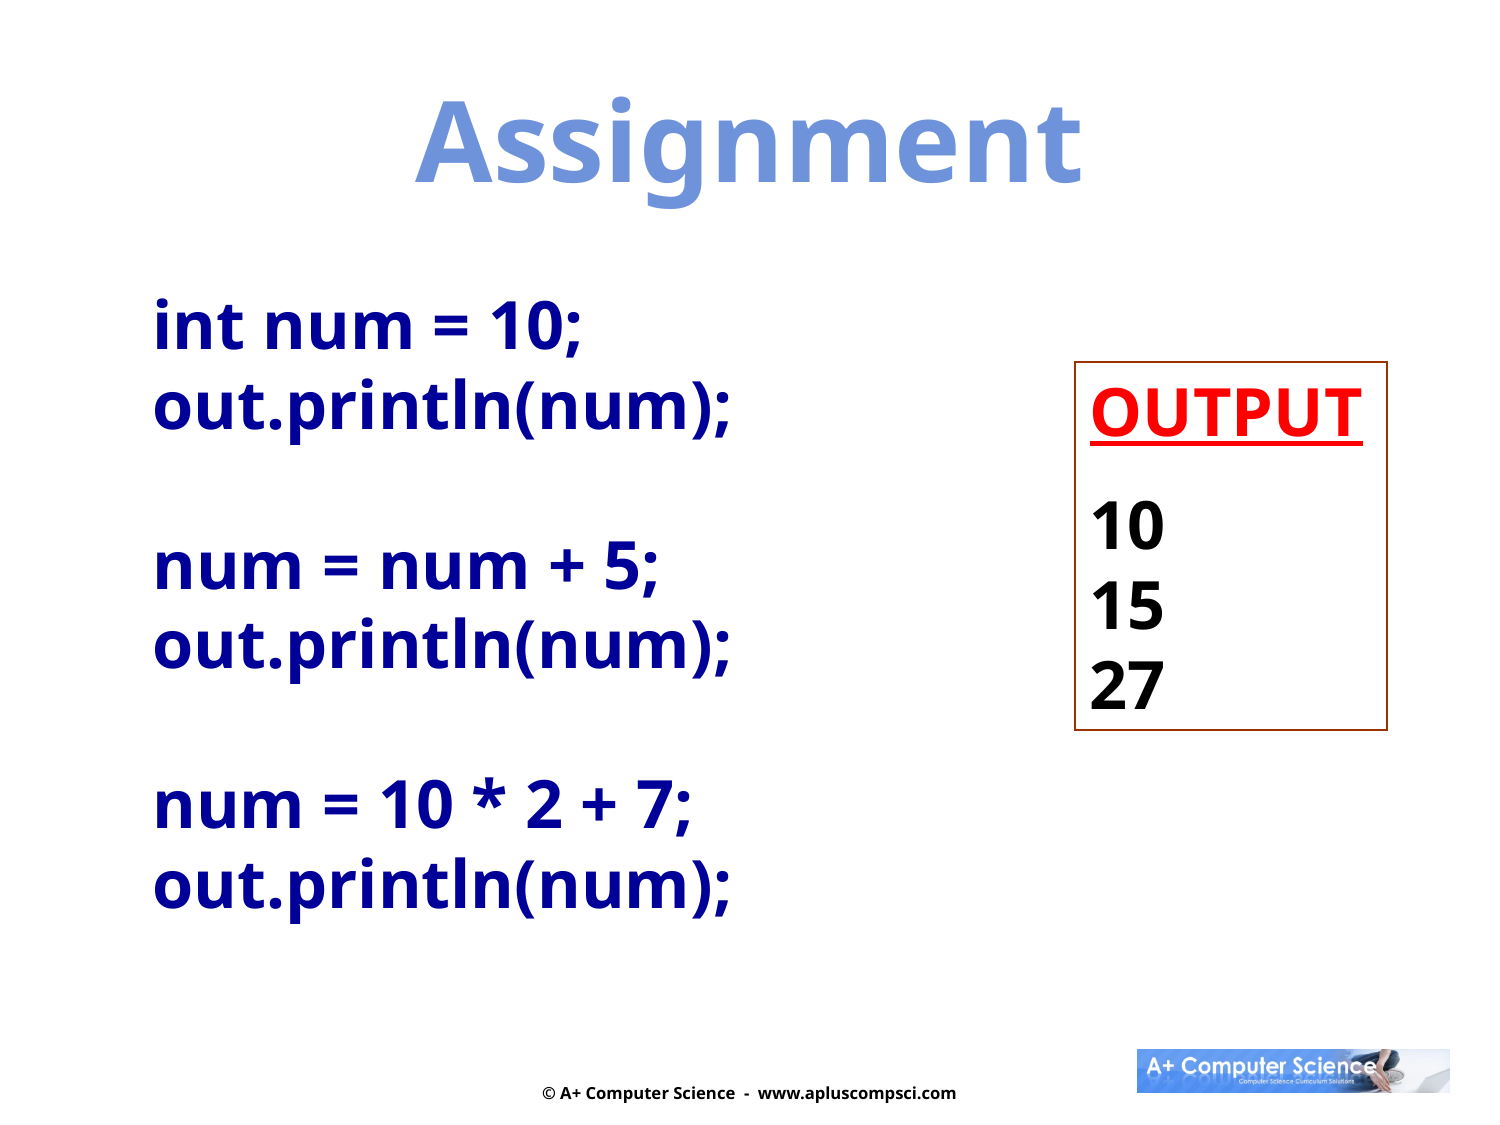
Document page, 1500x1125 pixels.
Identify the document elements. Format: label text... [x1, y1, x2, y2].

footer © A+ Computer Science - www.apluscompsci.com [512, 1024, 988, 1101]
text_box int num = 10; out.println(num); num = num + 5; out.println(num); num = 10 * 2 + 7; out.println(num); [137, 274, 1413, 930]
text_box OUTPUT 10 15 27 [1074, 362, 1388, 731]
picture [1137, 1049, 1450, 1093]
text_box Assignment [0, 62, 1500, 213]
